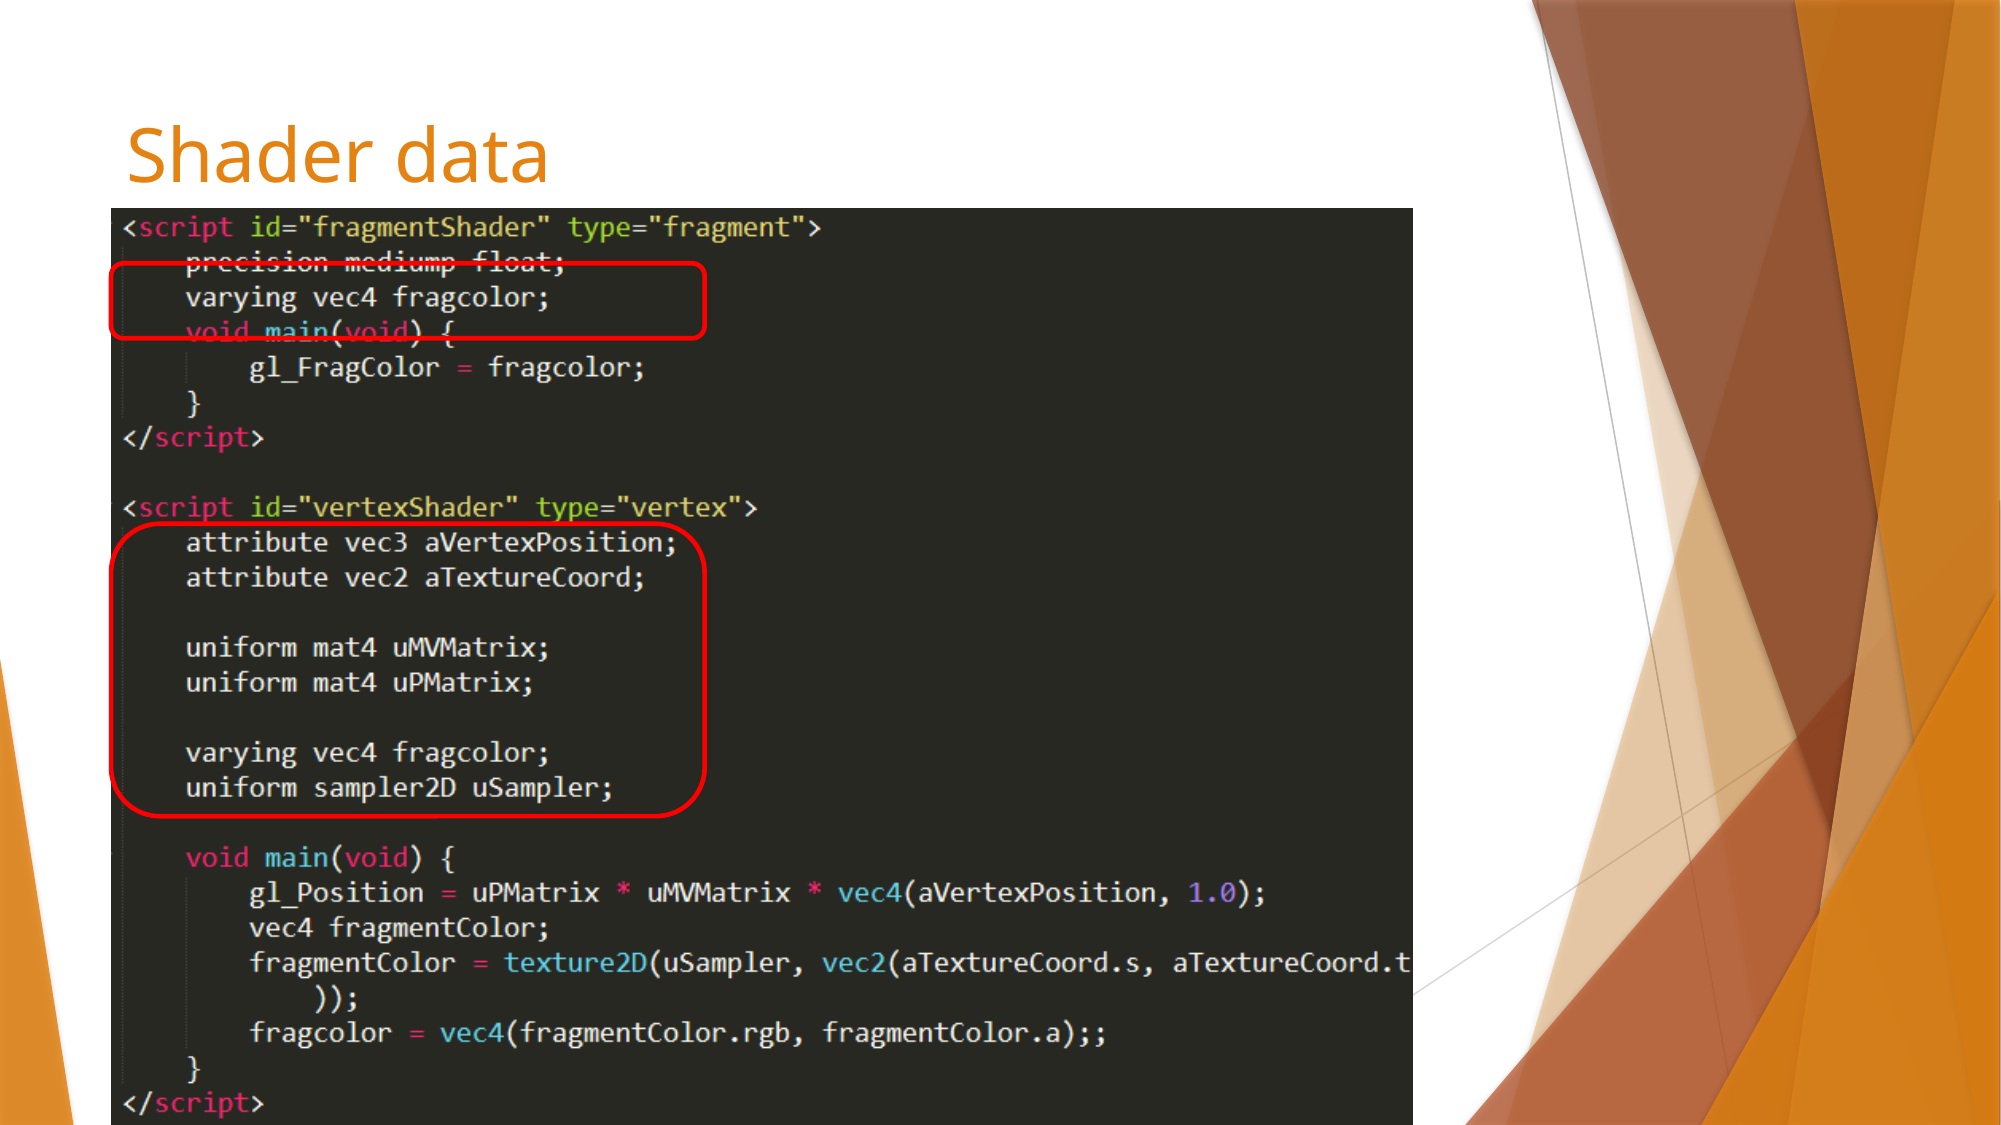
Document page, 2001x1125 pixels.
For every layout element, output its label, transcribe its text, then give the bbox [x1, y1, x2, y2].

title Shader data [111, 99, 1522, 317]
picture [110, 207, 1414, 1125]
